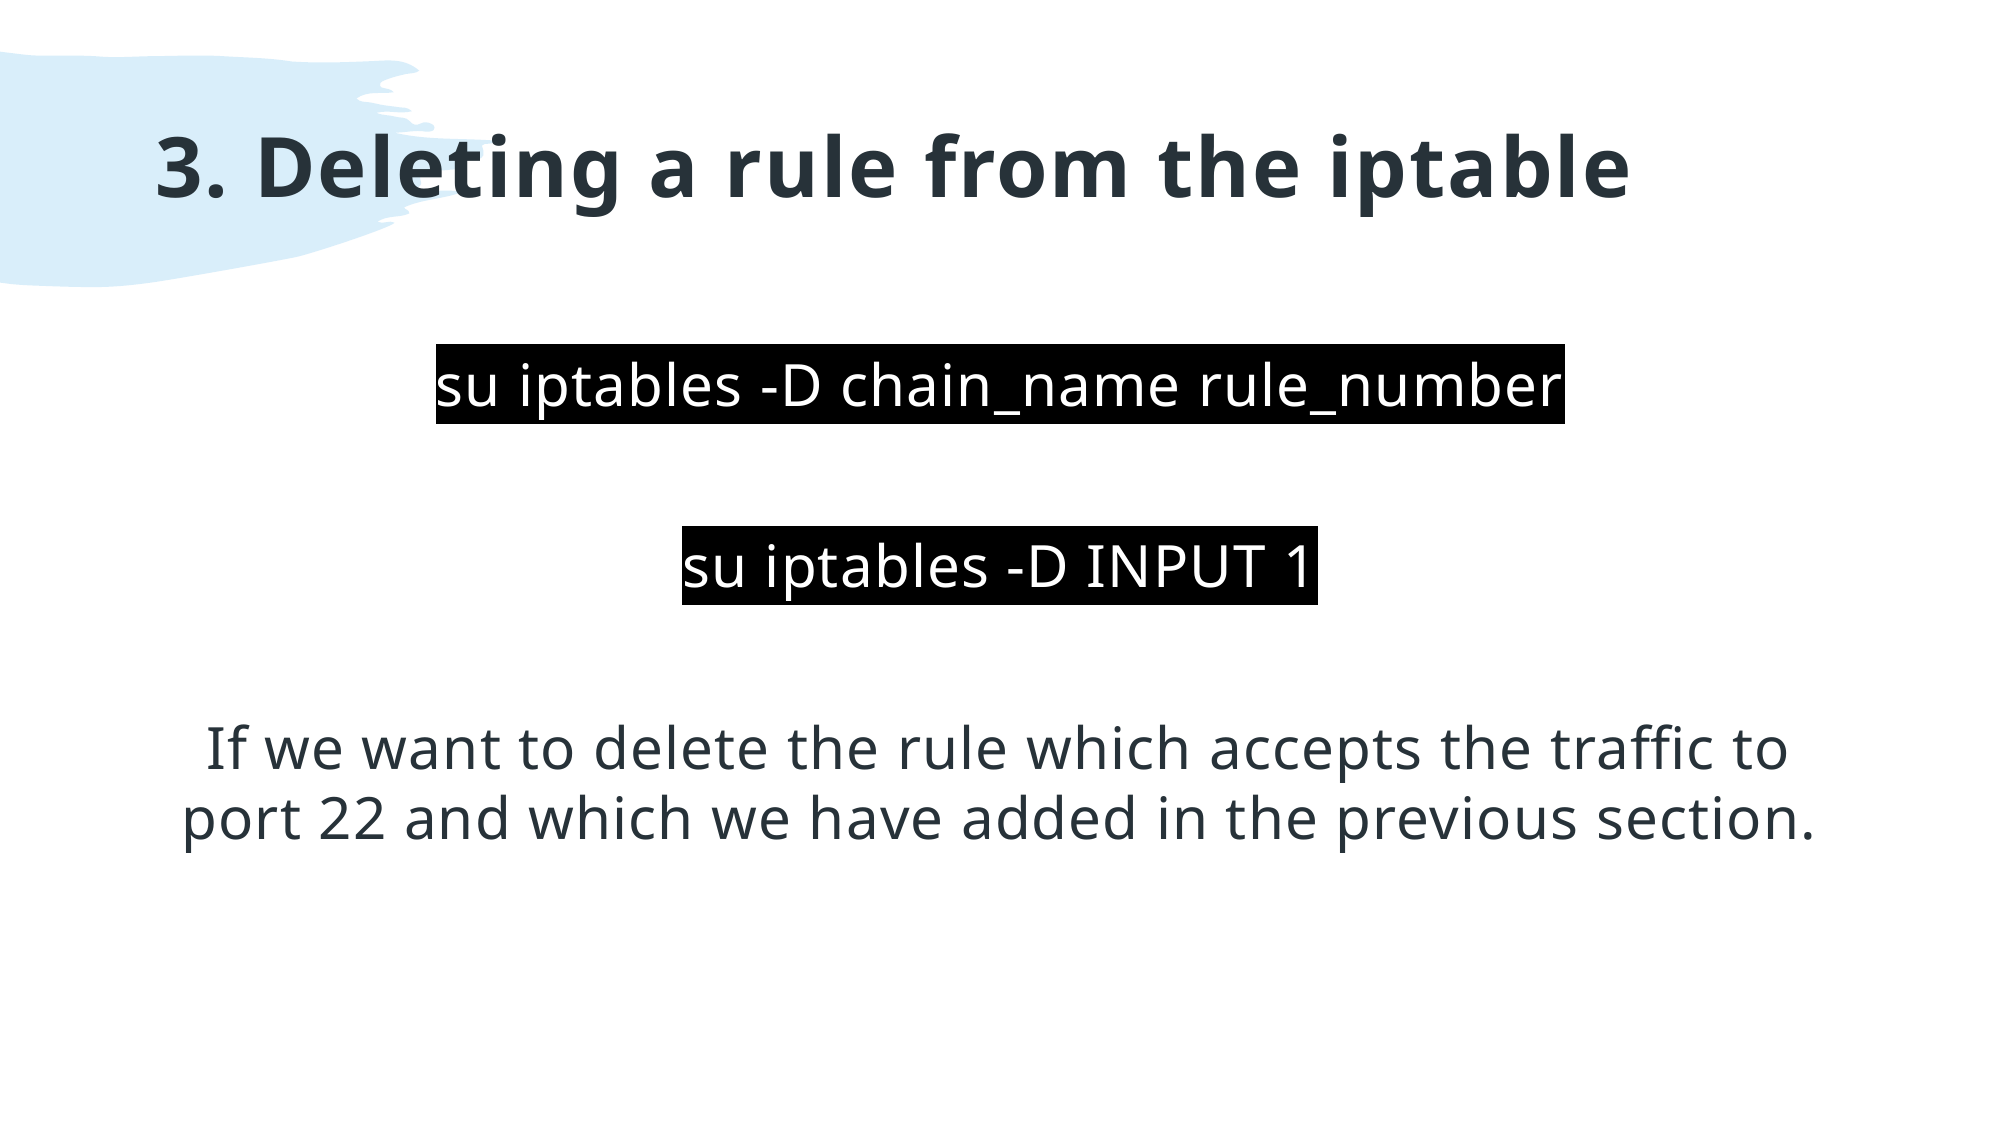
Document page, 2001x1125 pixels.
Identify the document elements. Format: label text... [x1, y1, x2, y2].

title 3. Deleting a rule from the iptable [137, 59, 1863, 278]
list su iptables -D chain_name rule_number su iptables -D INPUT 1 If we want to delete the rule which accepts the traffic to port 22 and which we have added in the previous section. [137, 329, 1863, 1013]
